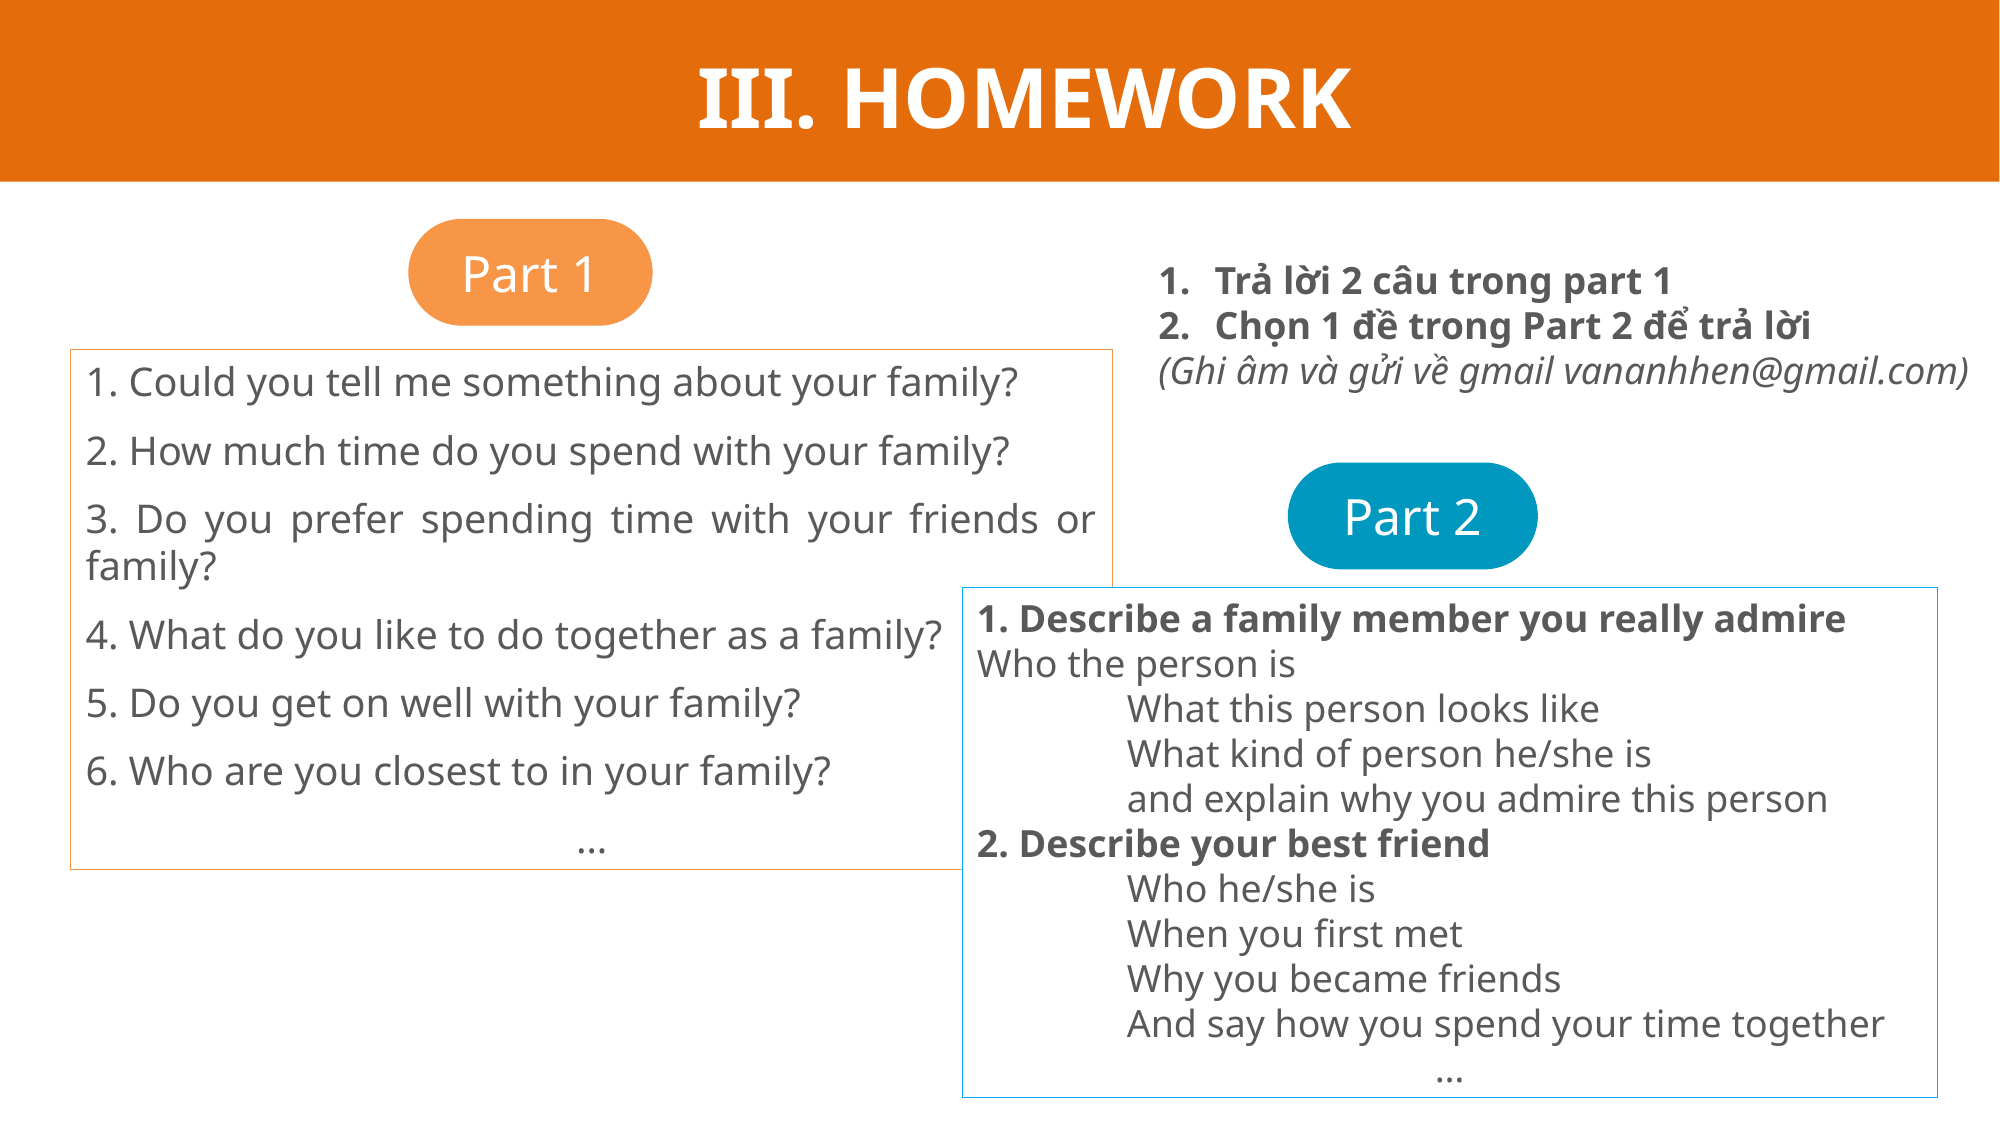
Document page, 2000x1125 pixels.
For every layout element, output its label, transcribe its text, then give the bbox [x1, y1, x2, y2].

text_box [0, 0, 2000, 182]
text_box Trả lời 2 câu trong part 1 Chọn 1 đề trong Part 2 để trả lời (Ghi âm và gửi về gmail vananhhen@gmail.com) [1143, 249, 2000, 400]
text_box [1218, 462, 1857, 657]
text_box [70, 218, 1113, 876]
text_box 1. Describe a family member you really admire Who the person is What this person looks like What kind of person he/she is and explain why you admire this person 2. Describe your best friend Who he/she is When you first met Why you became friends And say how you spend your time together … [962, 587, 1938, 1098]
